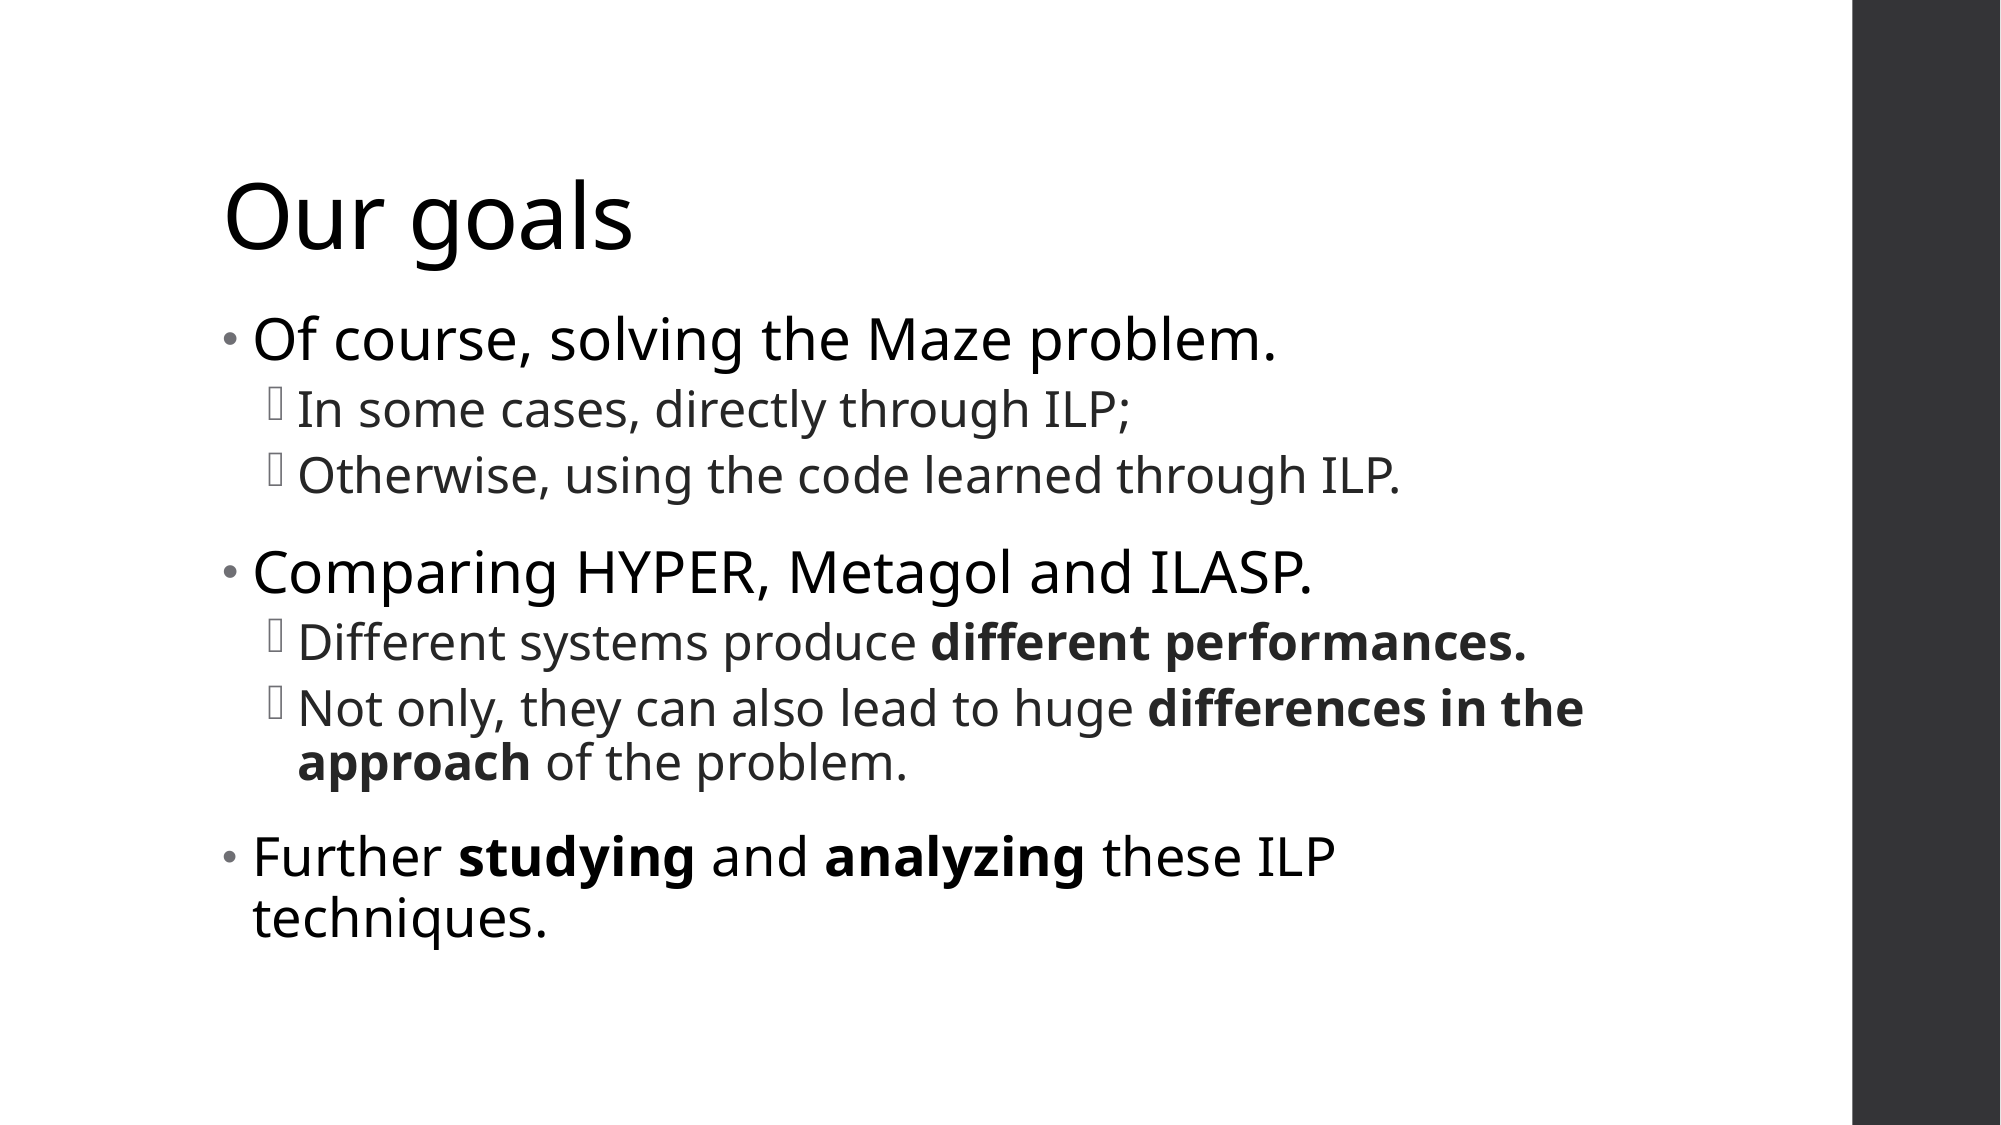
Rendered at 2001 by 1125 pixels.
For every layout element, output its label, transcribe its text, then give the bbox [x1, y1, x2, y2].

list Of course, solving the Maze problem. In some cases, directly through ILP; Otherwise, using the code learned through ILP. Comparing HYPER, Metagol and ILASP. Different systems produce different performances. Not only, they can also lead to huge differences in the approach of the problem. Further studying and analyzing these ILP techniques. [206, 299, 1617, 1014]
title Our goals [206, 60, 1797, 278]
